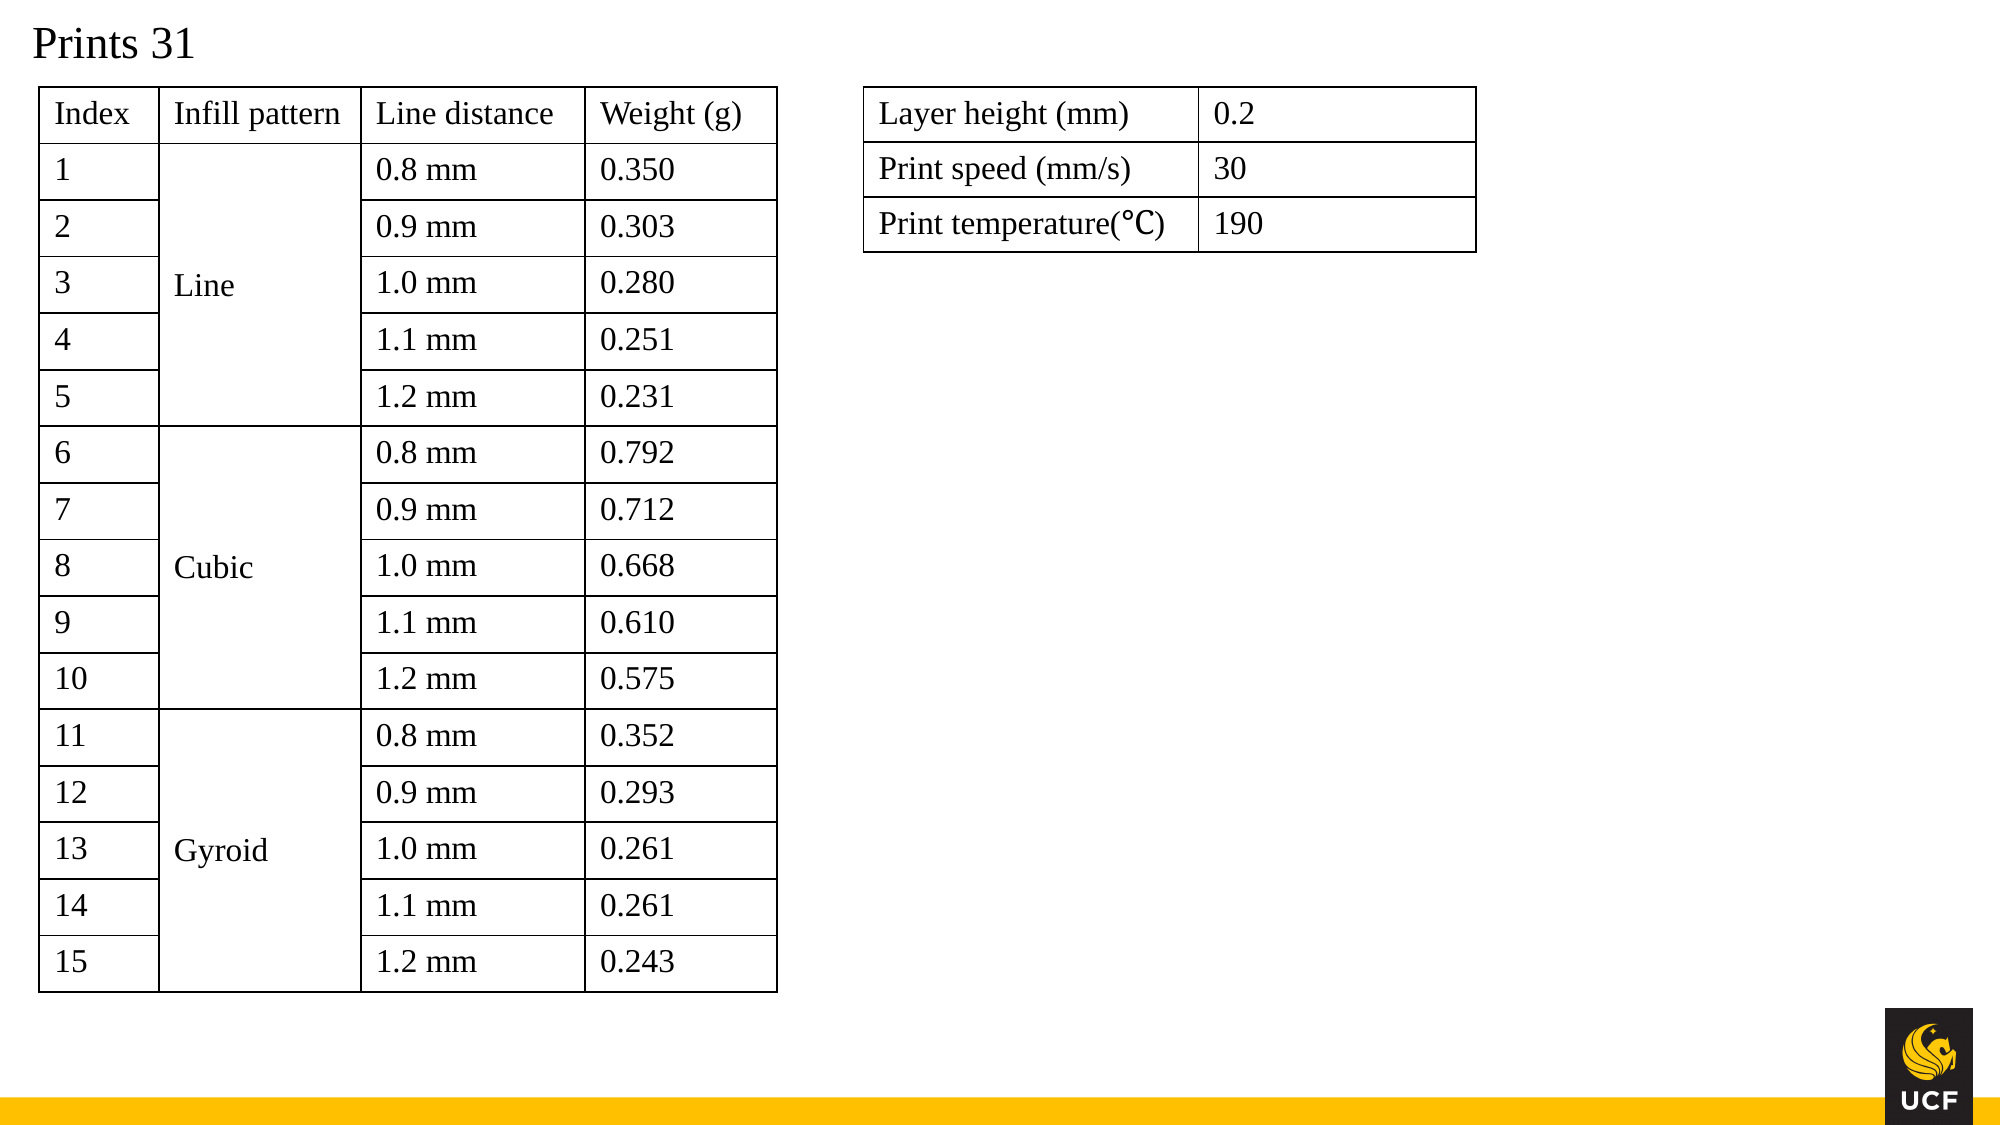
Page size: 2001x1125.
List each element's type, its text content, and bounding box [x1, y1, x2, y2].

table_cell 2 [40, 201, 158, 256]
table_cell 1.1 mm [362, 597, 584, 652]
picture [1885, 1008, 1973, 1125]
table_cell Print speed (mm/s) [864, 143, 1198, 196]
table_cell 1 [40, 144, 158, 199]
table_cell 0.352 [586, 710, 776, 765]
table_header Weight (g) [586, 88, 776, 143]
table_cell 0.293 [586, 767, 776, 821]
table_cell 14 [40, 880, 158, 935]
table_cell 0.231 [586, 371, 776, 425]
table_cell 1.0 mm [362, 540, 584, 595]
table_cell 10 [40, 654, 158, 708]
table_cell 3 [40, 257, 158, 312]
table_cell 0.712 [586, 484, 776, 539]
table_cell 0.792 [586, 427, 776, 482]
table_cell 0.668 [586, 540, 776, 595]
table_header Line distance [362, 88, 584, 143]
table_cell 12 [40, 767, 158, 821]
table_cell 15 [40, 936, 158, 991]
table_cell Gyroid [160, 710, 360, 991]
table_cell 0.303 [586, 201, 776, 256]
table_cell 5 [40, 371, 158, 425]
table_cell 7 [40, 484, 158, 539]
table_cell 0.9 mm [362, 201, 584, 256]
table_cell 1.1 mm [362, 880, 584, 935]
table_cell 13 [40, 823, 158, 878]
table_header Index [40, 88, 158, 143]
table_cell 1.2 mm [362, 654, 584, 708]
table_header Infill pattern [160, 88, 360, 143]
table_cell Line [160, 144, 360, 425]
table_cell 1.0 mm [362, 257, 584, 312]
table_cell Print temperature(℃) [864, 198, 1198, 251]
table_cell Cubic [160, 427, 360, 708]
table_cell 190 [1199, 198, 1475, 251]
title Prints 31 [17, 0, 2000, 87]
table_header 0.2 [1199, 88, 1475, 141]
table_cell 0.243 [586, 936, 776, 991]
table_cell 1.2 mm [362, 936, 584, 991]
table_cell 0.261 [586, 880, 776, 935]
table_cell 0.9 mm [362, 767, 584, 821]
table_cell 0.610 [586, 597, 776, 652]
table_cell 0.8 mm [362, 427, 584, 482]
table_cell 30 [1199, 143, 1475, 196]
table_cell 6 [40, 427, 158, 482]
table_cell 0.575 [586, 654, 776, 708]
table_cell 1.2 mm [362, 371, 584, 425]
table_cell 8 [40, 540, 158, 595]
table_cell 0.8 mm [362, 144, 584, 199]
table_cell 0.251 [586, 314, 776, 369]
table_cell 0.8 mm [362, 710, 584, 765]
table_cell 0.9 mm [362, 484, 584, 539]
table_cell 1.0 mm [362, 823, 584, 878]
table_cell 4 [40, 314, 158, 369]
table_cell 0.261 [586, 823, 776, 878]
table_header Layer height (mm) [864, 88, 1198, 141]
table_cell 0.350 [586, 144, 776, 199]
table_cell 11 [40, 710, 158, 765]
table_cell 9 [40, 597, 158, 652]
table_cell 0.280 [586, 257, 776, 312]
table_cell 1.1 mm [362, 314, 584, 369]
